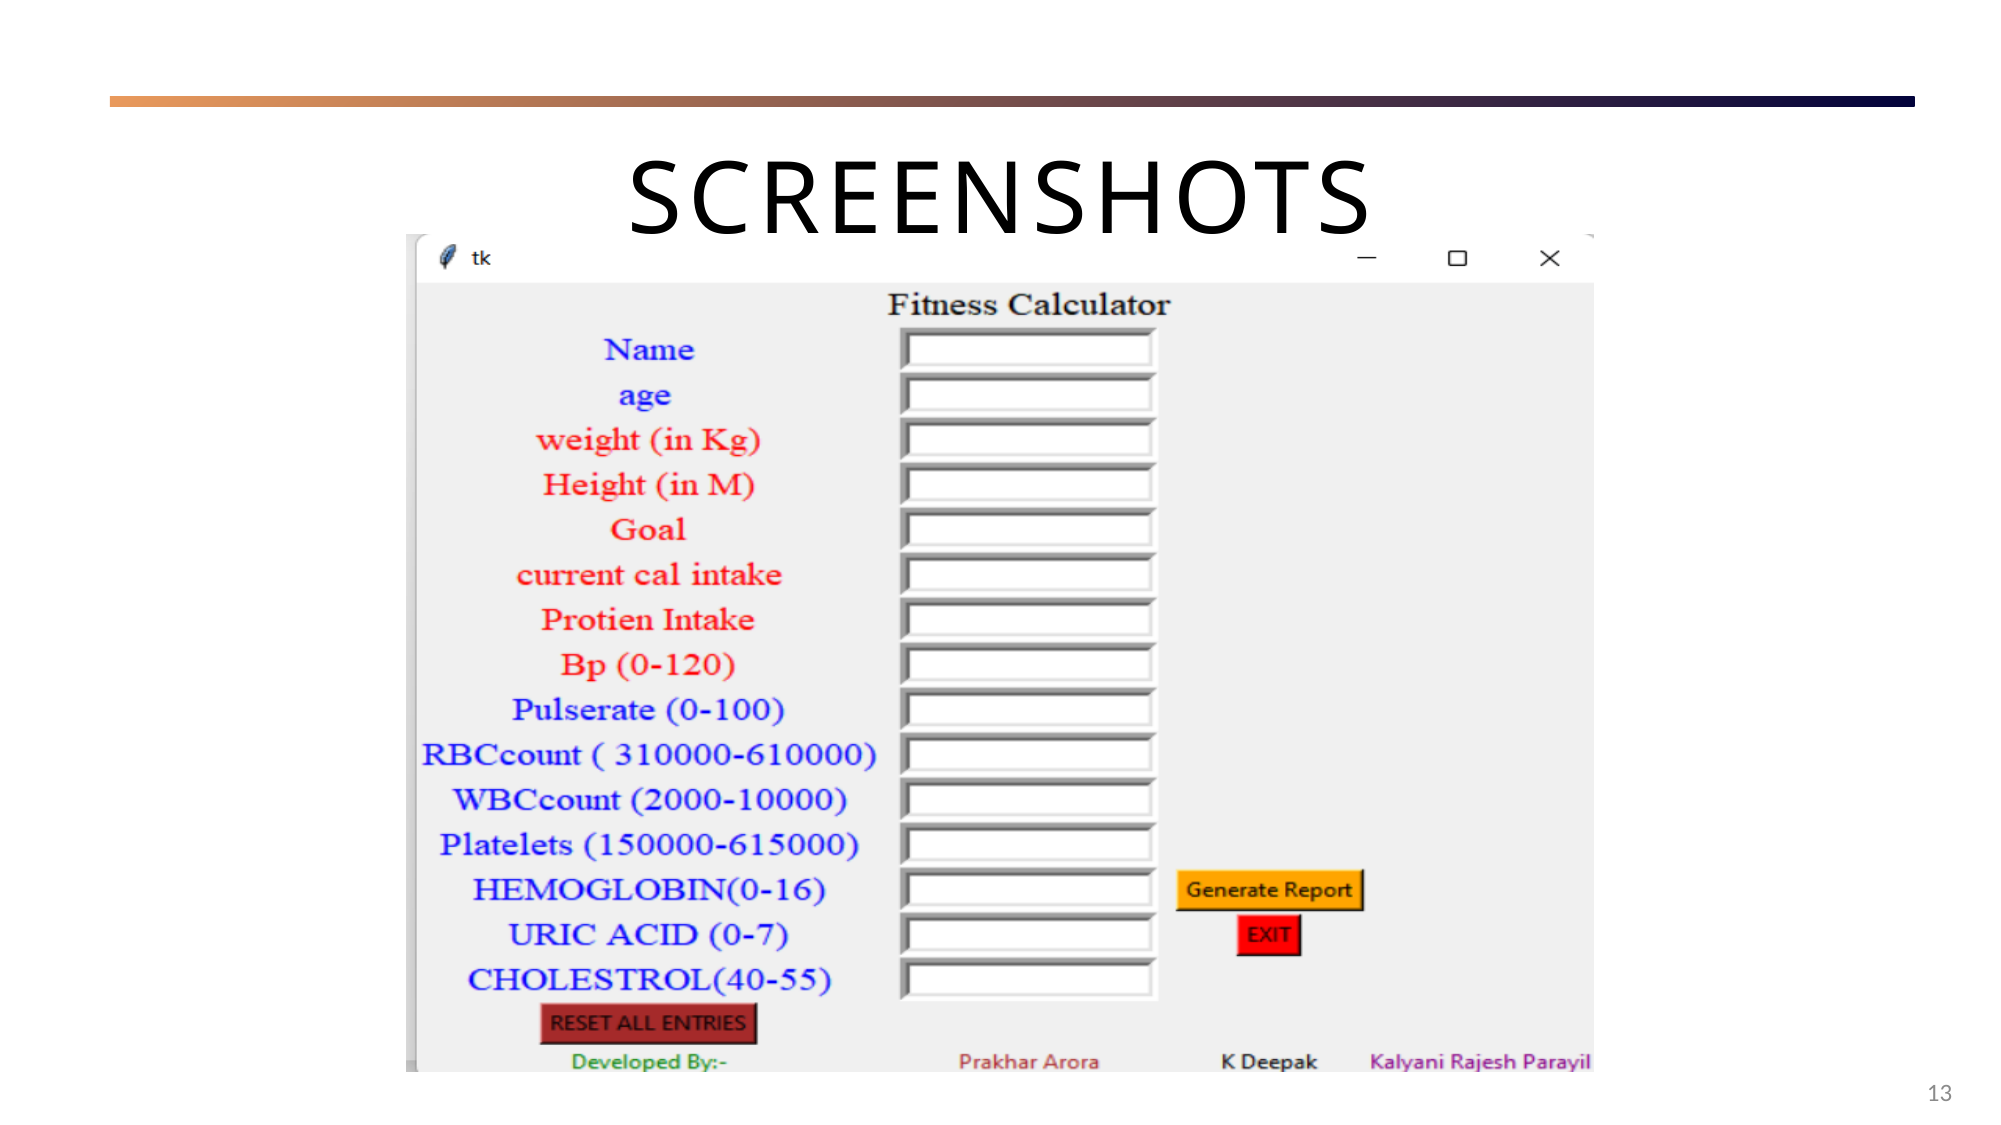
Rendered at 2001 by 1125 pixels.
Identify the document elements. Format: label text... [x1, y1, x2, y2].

text_box [109, 96, 1916, 108]
picture [406, 234, 1594, 1072]
title screenshots [97, 125, 1903, 262]
slide_number 13 [1894, 1061, 1968, 1121]
